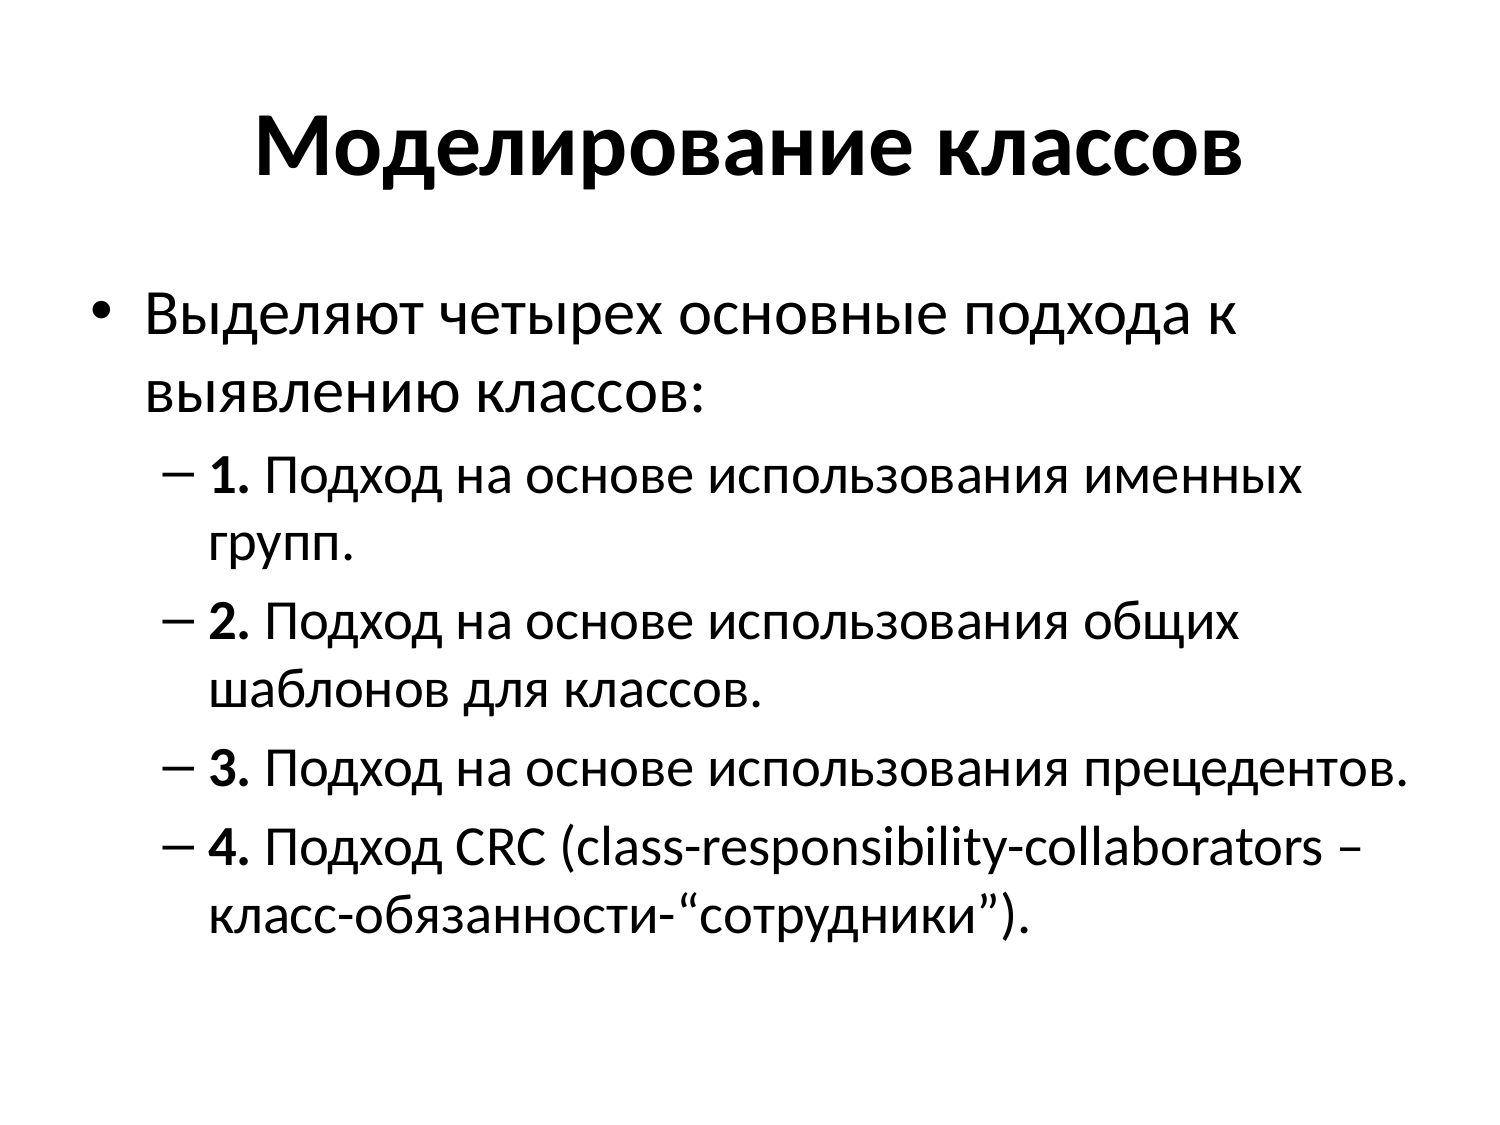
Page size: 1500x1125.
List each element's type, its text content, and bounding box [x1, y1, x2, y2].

title Моделирование классов [75, 45, 1425, 233]
list Выделяют четырех основные подхода к выявлению классов: 1. Подход на основе использования именных групп. 2. Подход на основе использования общих шаблонов для классов. 3. Подход на основе использования прецедентов. 4. Подход CRC (class-responsibility-collaborators – класс-обязанности-“сотрудники”). [75, 262, 1425, 1005]
